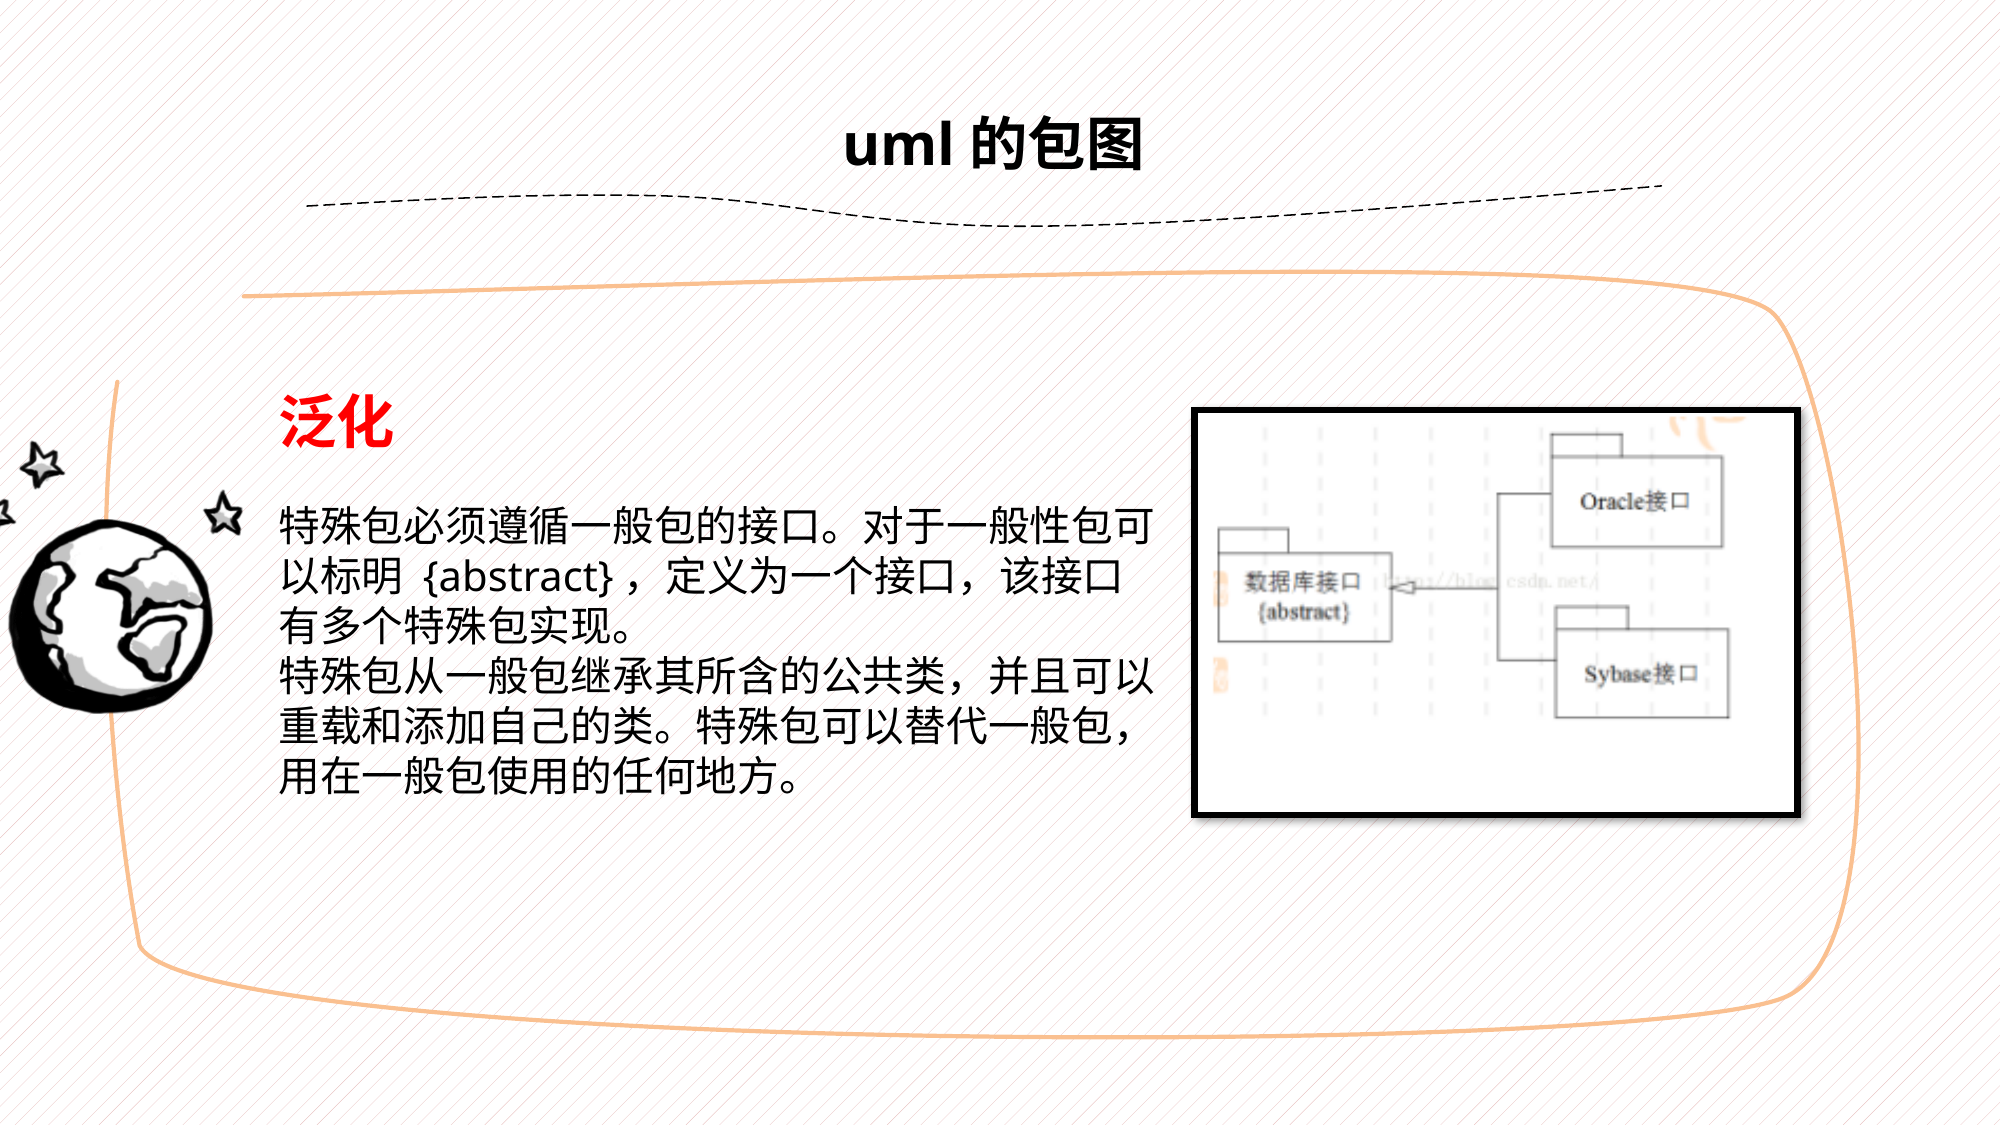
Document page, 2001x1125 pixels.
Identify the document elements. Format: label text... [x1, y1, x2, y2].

text_box uml的包图 [827, 100, 1173, 185]
text_box 泛化 特殊包必须遵循一般包的接口。对于一般性包可以标明 {abstract}，定义为一个接口，该接口有多个特殊包实现。 特殊包从一般包继承其所含的公共类，并且可以重载和添加自己的类。特殊包可以替代一般包，用在一般包使用的任何地方。 [263, 377, 1177, 808]
picture [1197, 412, 1795, 812]
text_box [108, 269, 1861, 1040]
picture [0, 440, 243, 714]
text_box [304, 183, 1664, 229]
